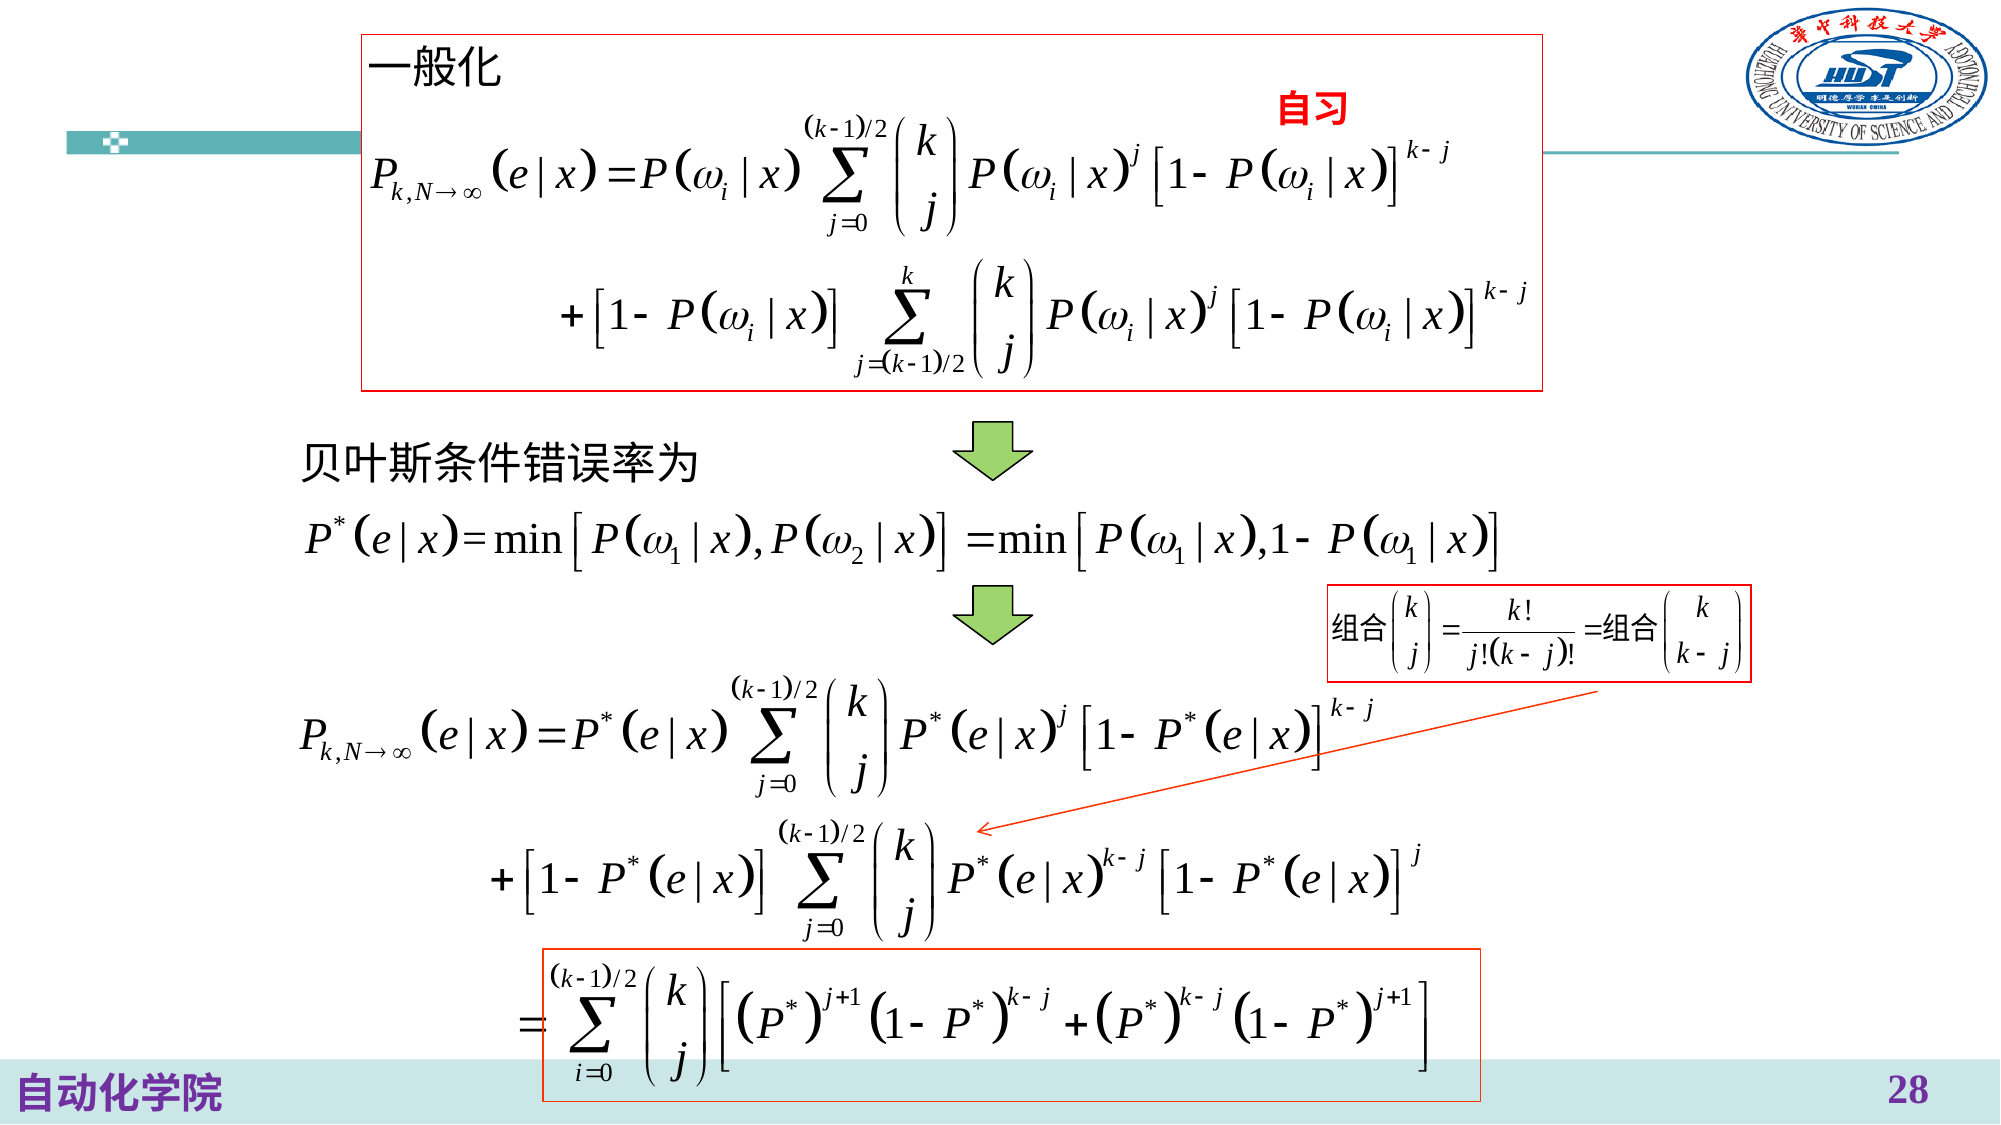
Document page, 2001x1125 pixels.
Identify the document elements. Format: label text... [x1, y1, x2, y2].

text_box [972, 421, 1013, 431]
picture [1742, 7, 1993, 148]
picture [103, 132, 128, 153]
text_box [976, 691, 1598, 833]
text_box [296, 433, 1515, 582]
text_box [291, 667, 1445, 1098]
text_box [362, 34, 1543, 391]
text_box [1327, 585, 1751, 682]
text_box [1448, 949, 1481, 1102]
slide_number 28 [1816, 1054, 2000, 1114]
text_box [953, 590, 1033, 645]
